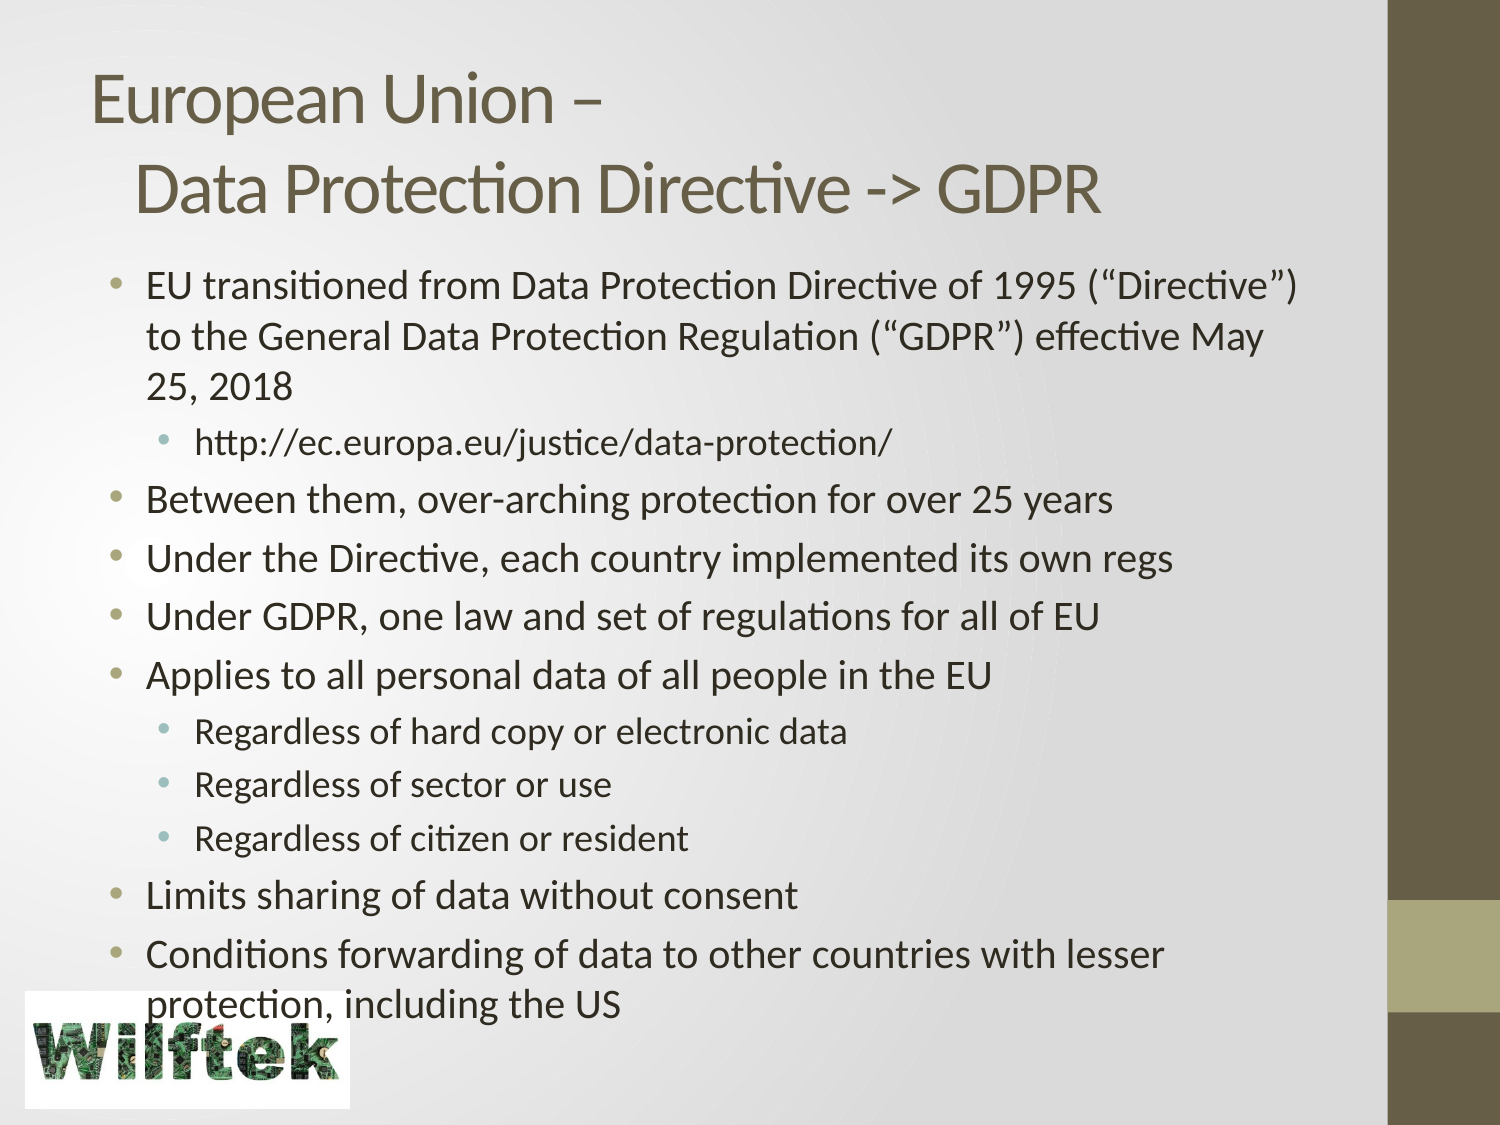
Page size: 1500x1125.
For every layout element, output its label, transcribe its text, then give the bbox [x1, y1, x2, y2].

title European Union – Data Protection Directive -> GDPR [75, 45, 1325, 233]
picture [24, 991, 350, 1109]
list EU transitioned from Data Protection Directive of 1995 (“Directive”) to the General Data Protection Regulation (“GDPR”) effective May 25, 2018 http://ec.europa.eu/justice/data-protection/ Between them, over-arching protection for over 25 years Under the Directive, each country implemented its own regs Under GDPR, one law and set of regulations for all of EU Applies to all personal data of all people in the EU Regardless of hard copy or electronic data Regardless of sector or use Regardless of citizen or resident Limits sharing of data without consent Conditions forwarding of data to other countries with lesser protection, including the US [75, 249, 1325, 1038]
